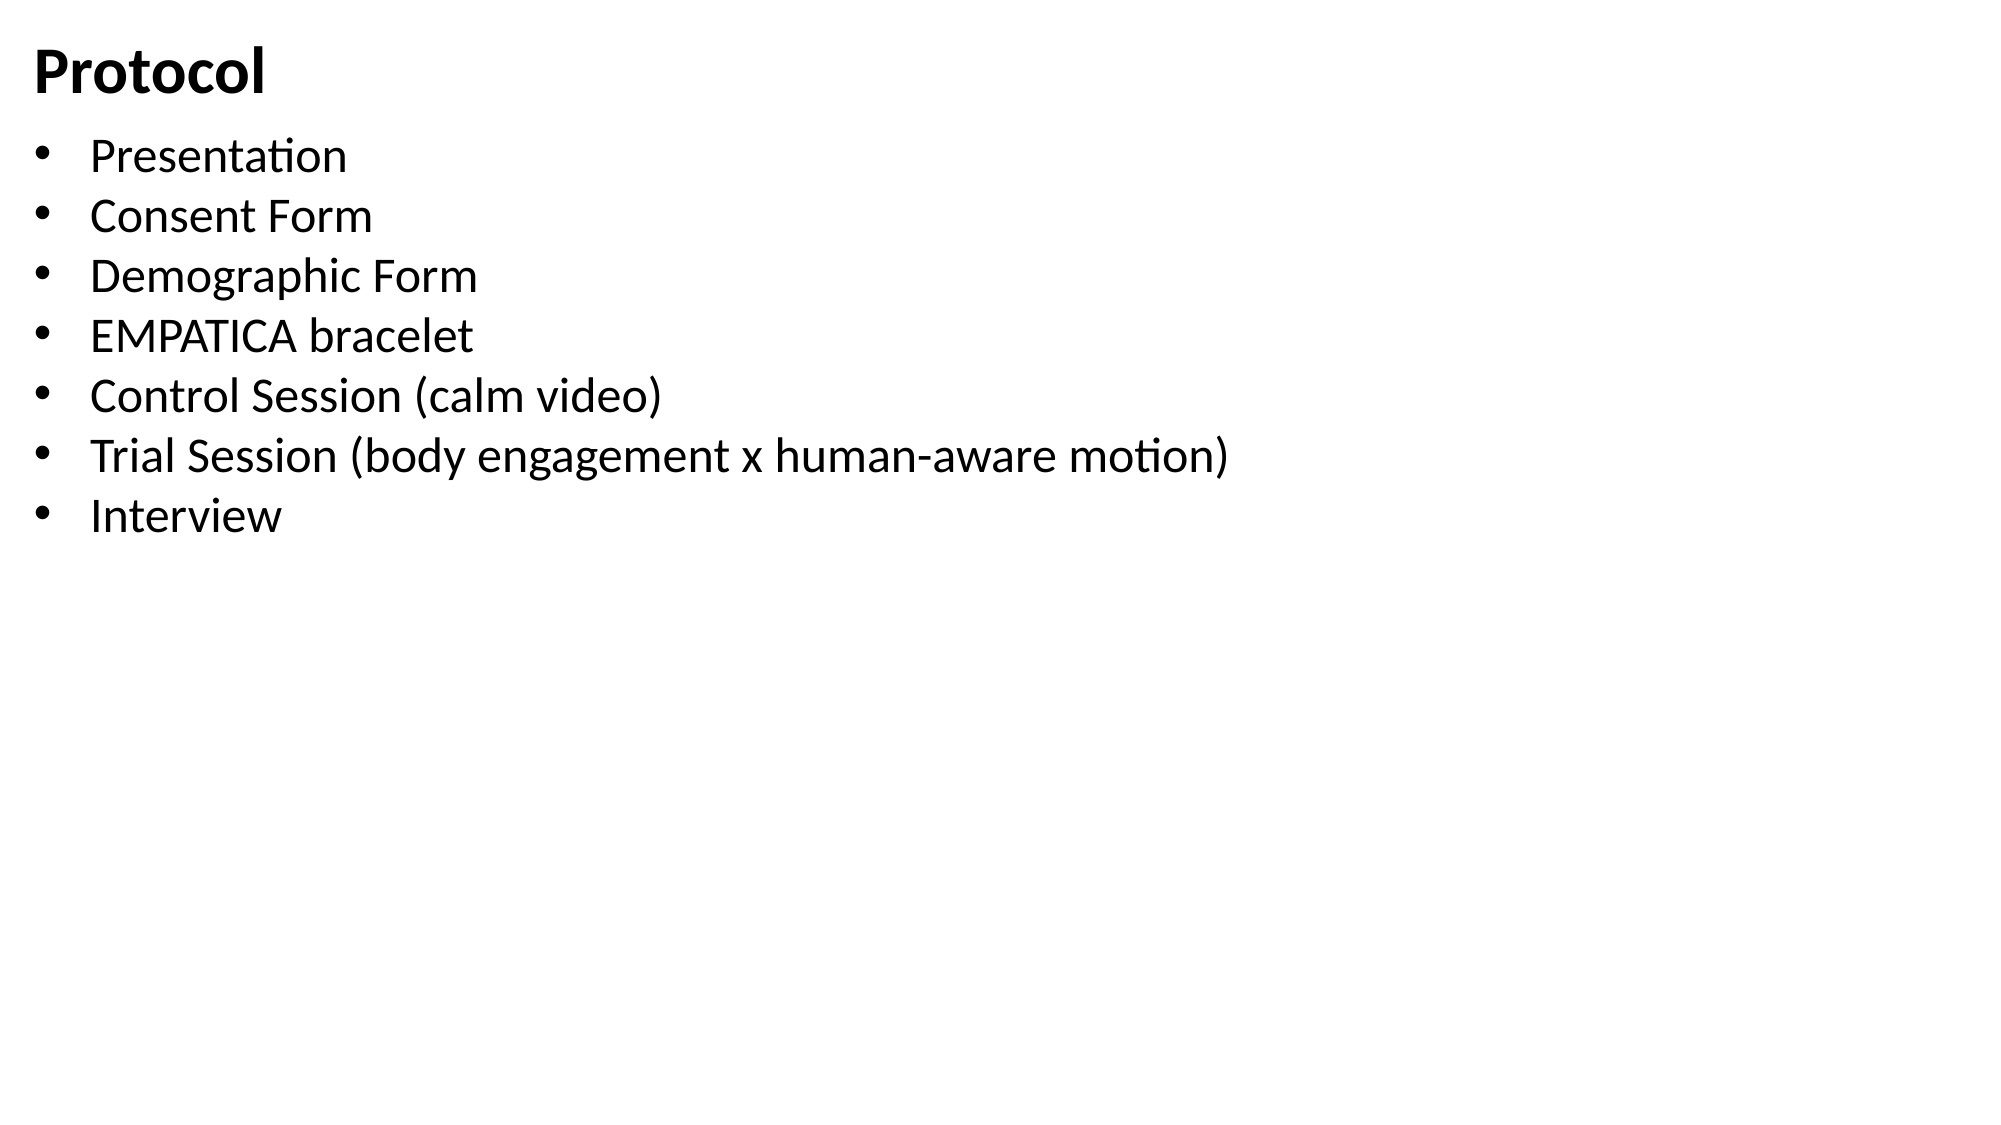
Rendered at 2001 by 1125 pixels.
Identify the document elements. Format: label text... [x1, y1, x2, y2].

text_box Protocol [19, 19, 816, 114]
text_box Presentation Consent Form Demographic Form EMPATICA bracelet Control Session (calm video) Trial Session (body engagement x human-aware motion) Interview [19, 115, 1981, 550]
